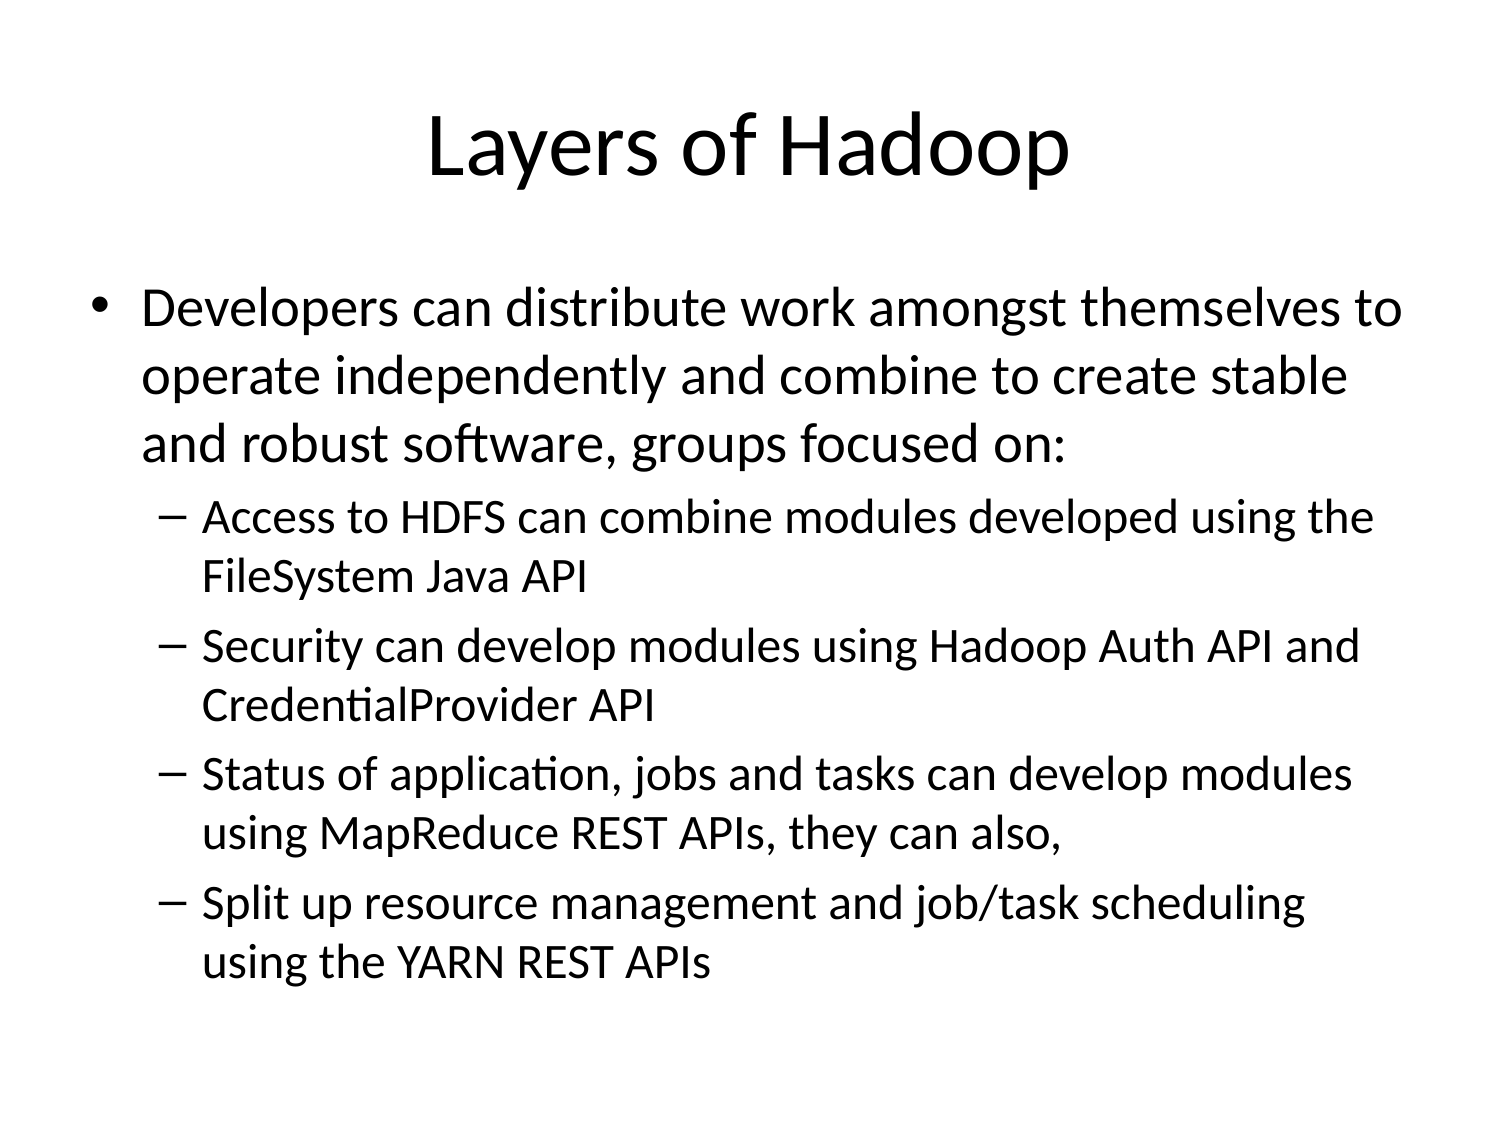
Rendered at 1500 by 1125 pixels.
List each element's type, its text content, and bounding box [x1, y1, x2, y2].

list Developers can distribute work amongst themselves to operate independently and combine to create stable and robust software, groups focused on: Access to HDFS can combine modules developed using the FileSystem Java API Security can develop modules using Hadoop Auth API and CredentialProvider API Status of application, jobs and tasks can develop modules using MapReduce REST APIs, they can also, Split up resource management and job/task scheduling using the YARN REST APIs [75, 262, 1425, 1005]
title Layers of Hadoop [75, 45, 1425, 233]
